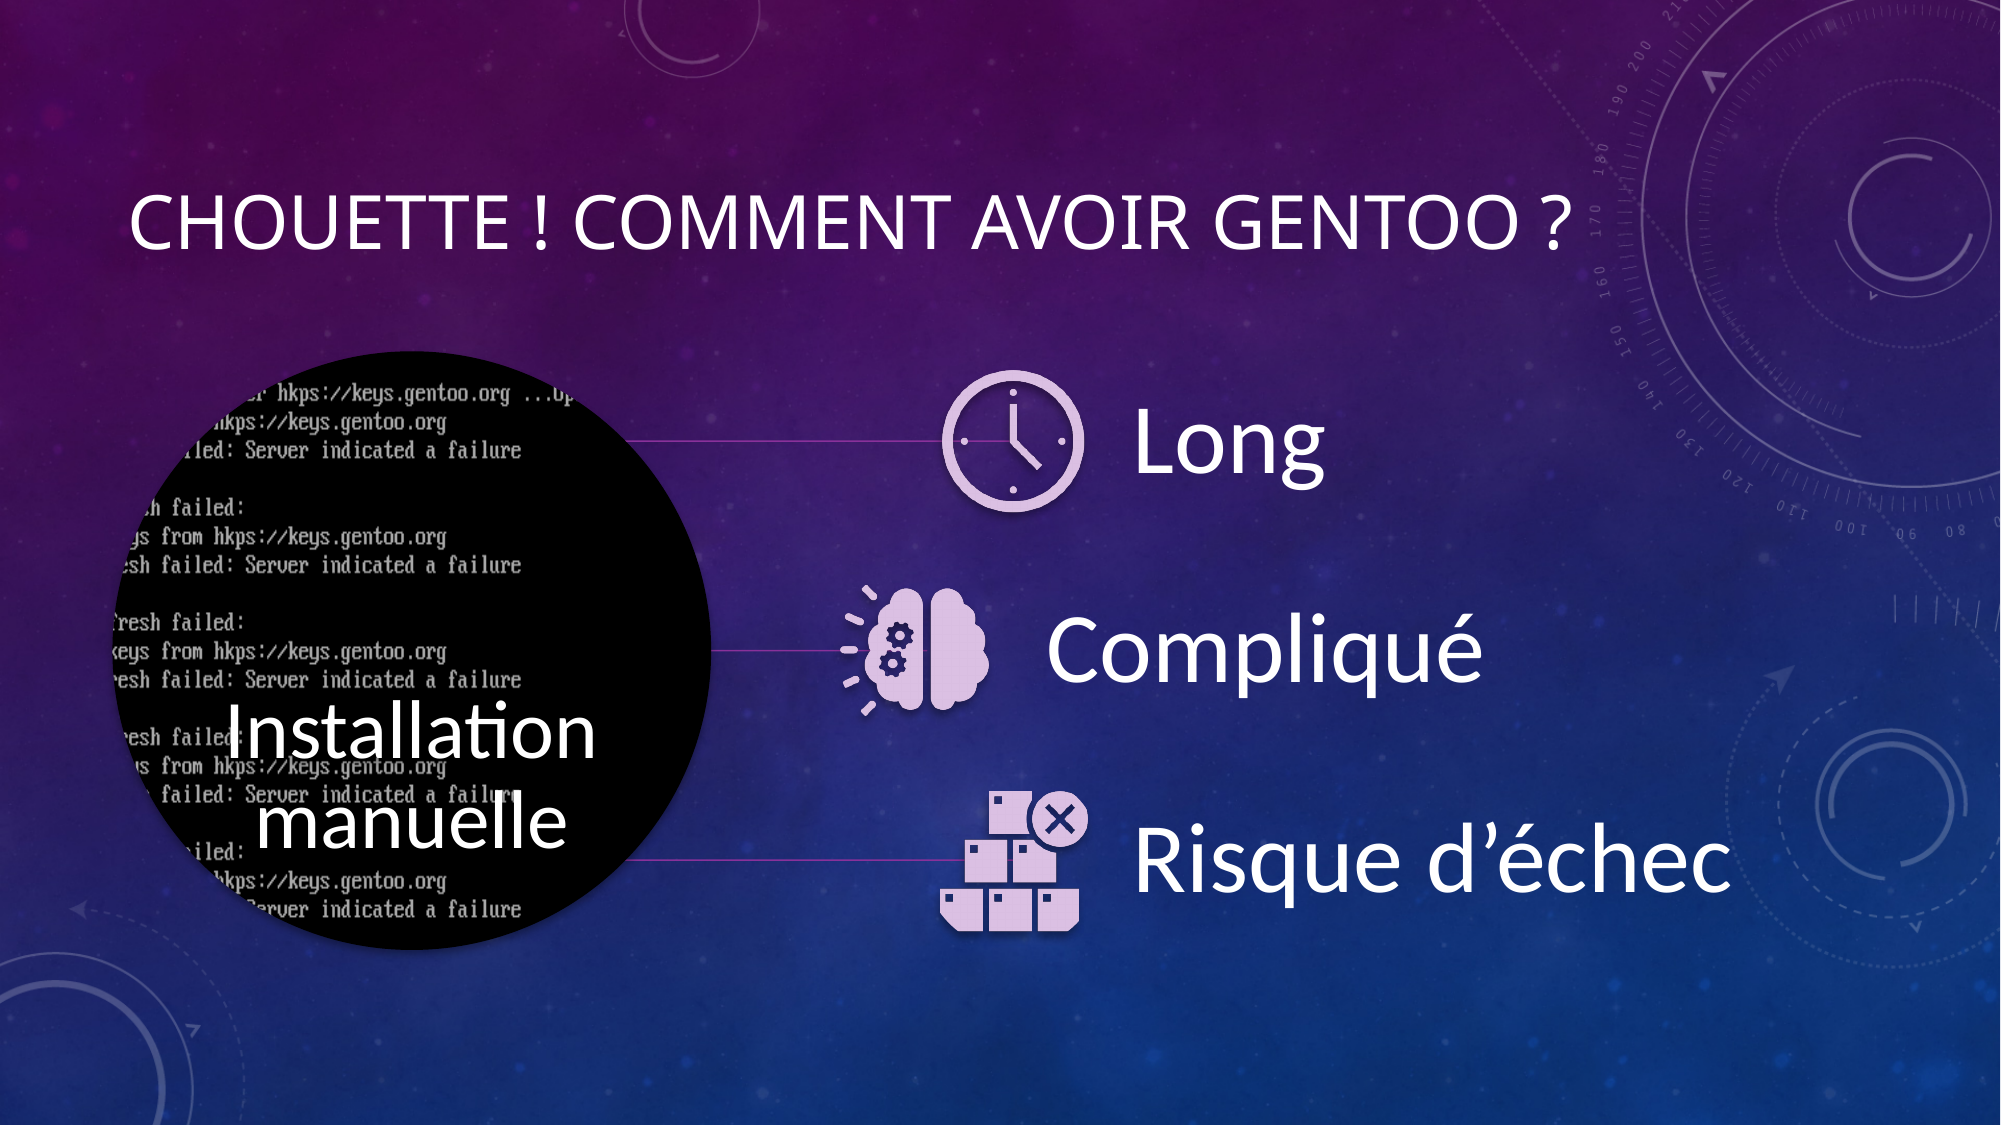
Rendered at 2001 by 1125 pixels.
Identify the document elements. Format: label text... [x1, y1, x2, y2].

picture [0, 0, 2001, 1125]
title Chouette ! Comment avoir gentoo ? [112, 99, 1775, 339]
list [112, 350, 1775, 951]
